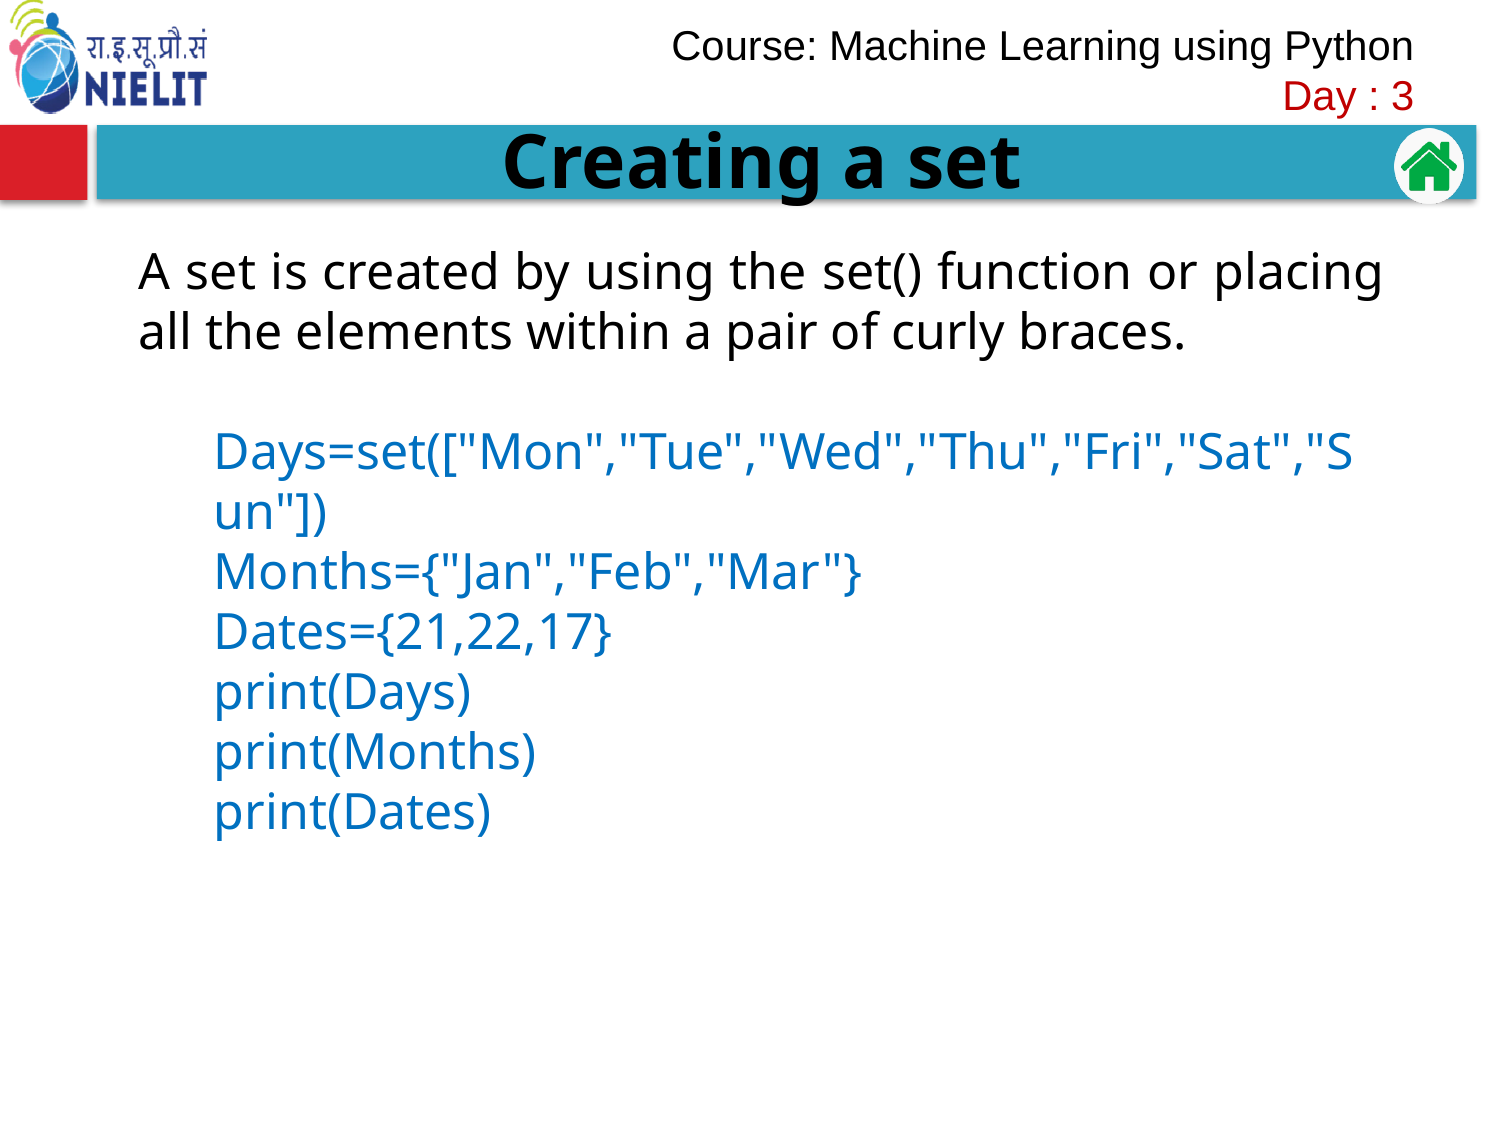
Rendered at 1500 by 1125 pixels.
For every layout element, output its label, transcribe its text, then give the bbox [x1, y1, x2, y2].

picture [1400, 128, 1464, 204]
picture [9, 0, 207, 114]
text_box A set is created by using the set() function or placing all the elements within a pair of curly braces. Days=set(["Mon","Tue","Wed","Thu","Fri","Sat","Sun"]) Months={"Jan","Feb","Mar"} Dates={21,22,17} print(Days) print(Months) print(Dates) [123, 231, 1400, 847]
text_box Creating a set [123, 106, 1400, 212]
